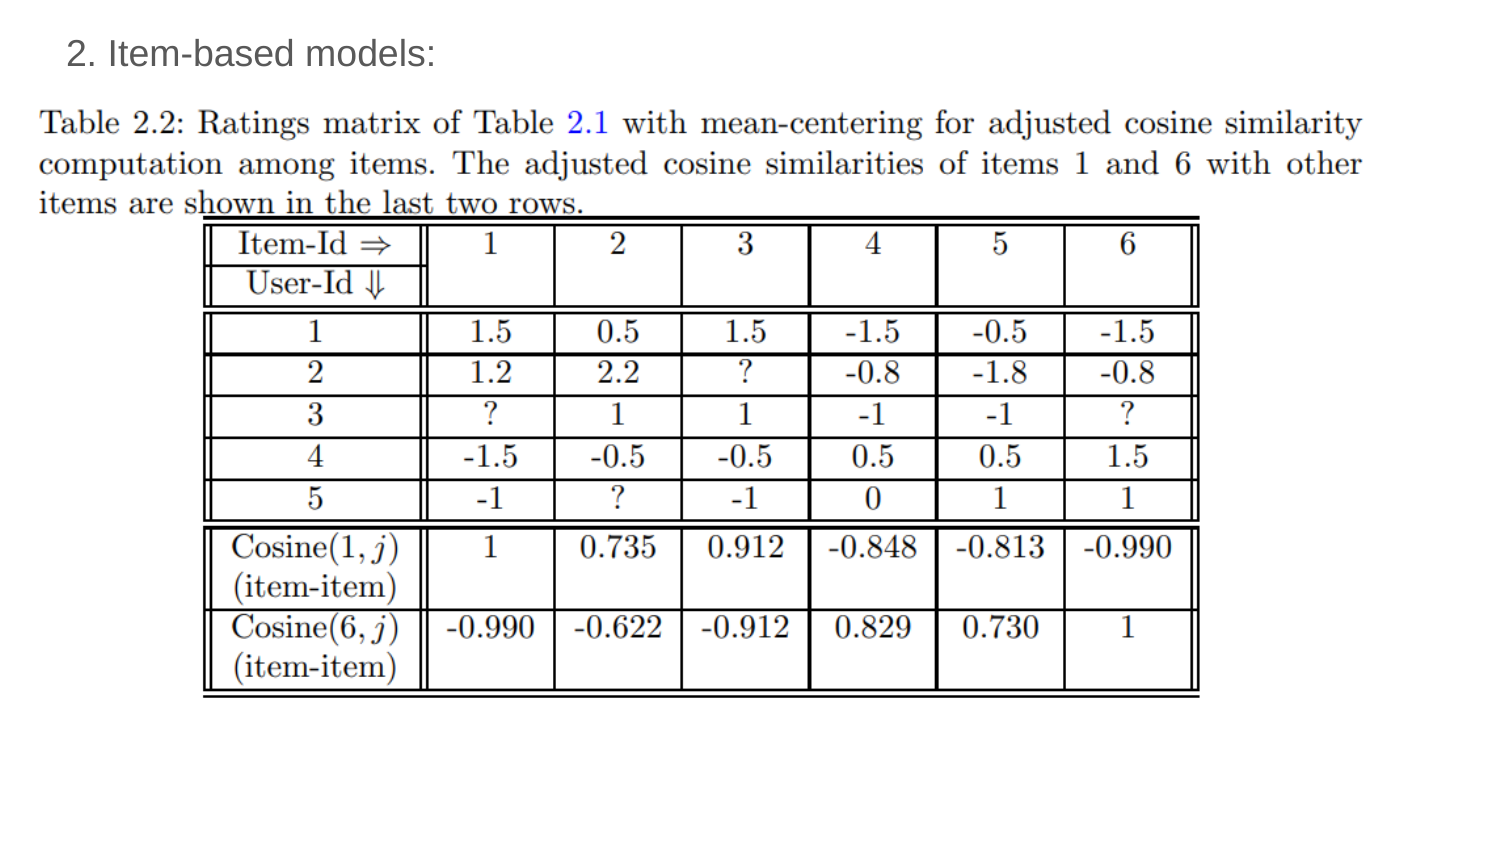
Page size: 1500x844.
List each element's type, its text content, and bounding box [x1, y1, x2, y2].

picture [0, 85, 1500, 719]
list 2. Item-based models: [51, 6, 1449, 84]
